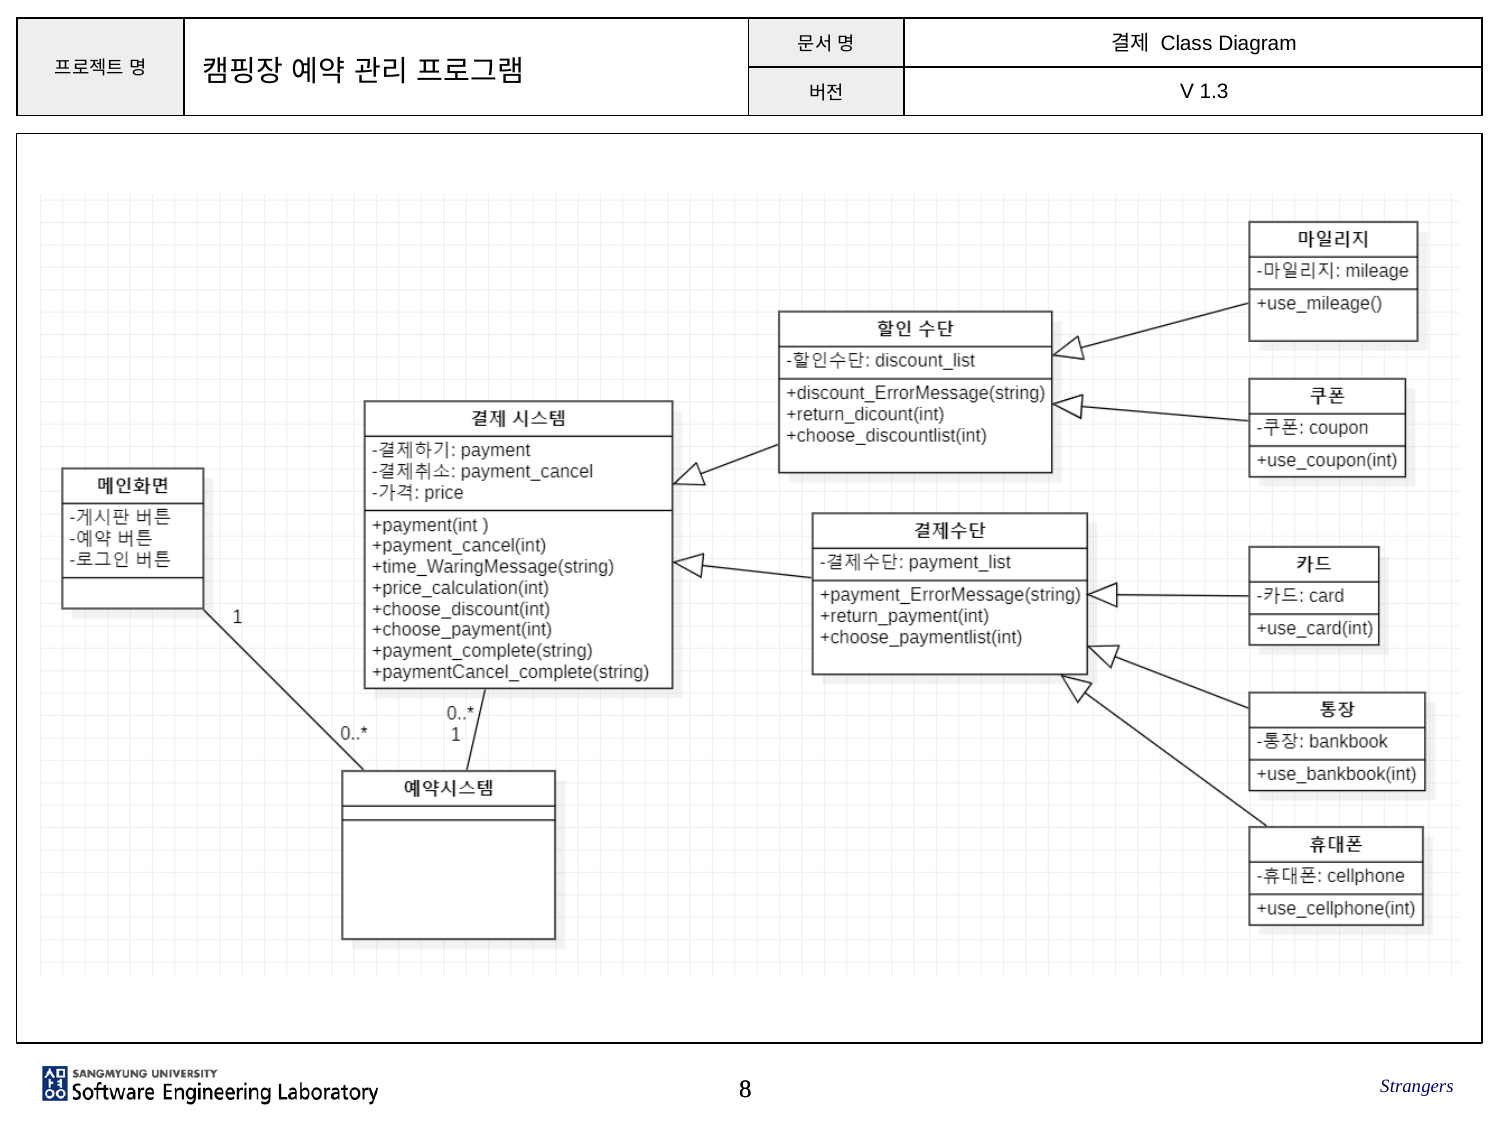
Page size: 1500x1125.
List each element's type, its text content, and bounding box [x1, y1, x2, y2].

text_box 결제 Class Diagram [1058, 21, 1350, 62]
text_box V 1.3 [1058, 69, 1350, 110]
text_box 캠핑장 예약 관리 프로그램 [187, 44, 796, 95]
picture [42, 1066, 382, 1106]
picture [39, 194, 1460, 975]
footer Strangers [994, 1060, 1454, 1110]
